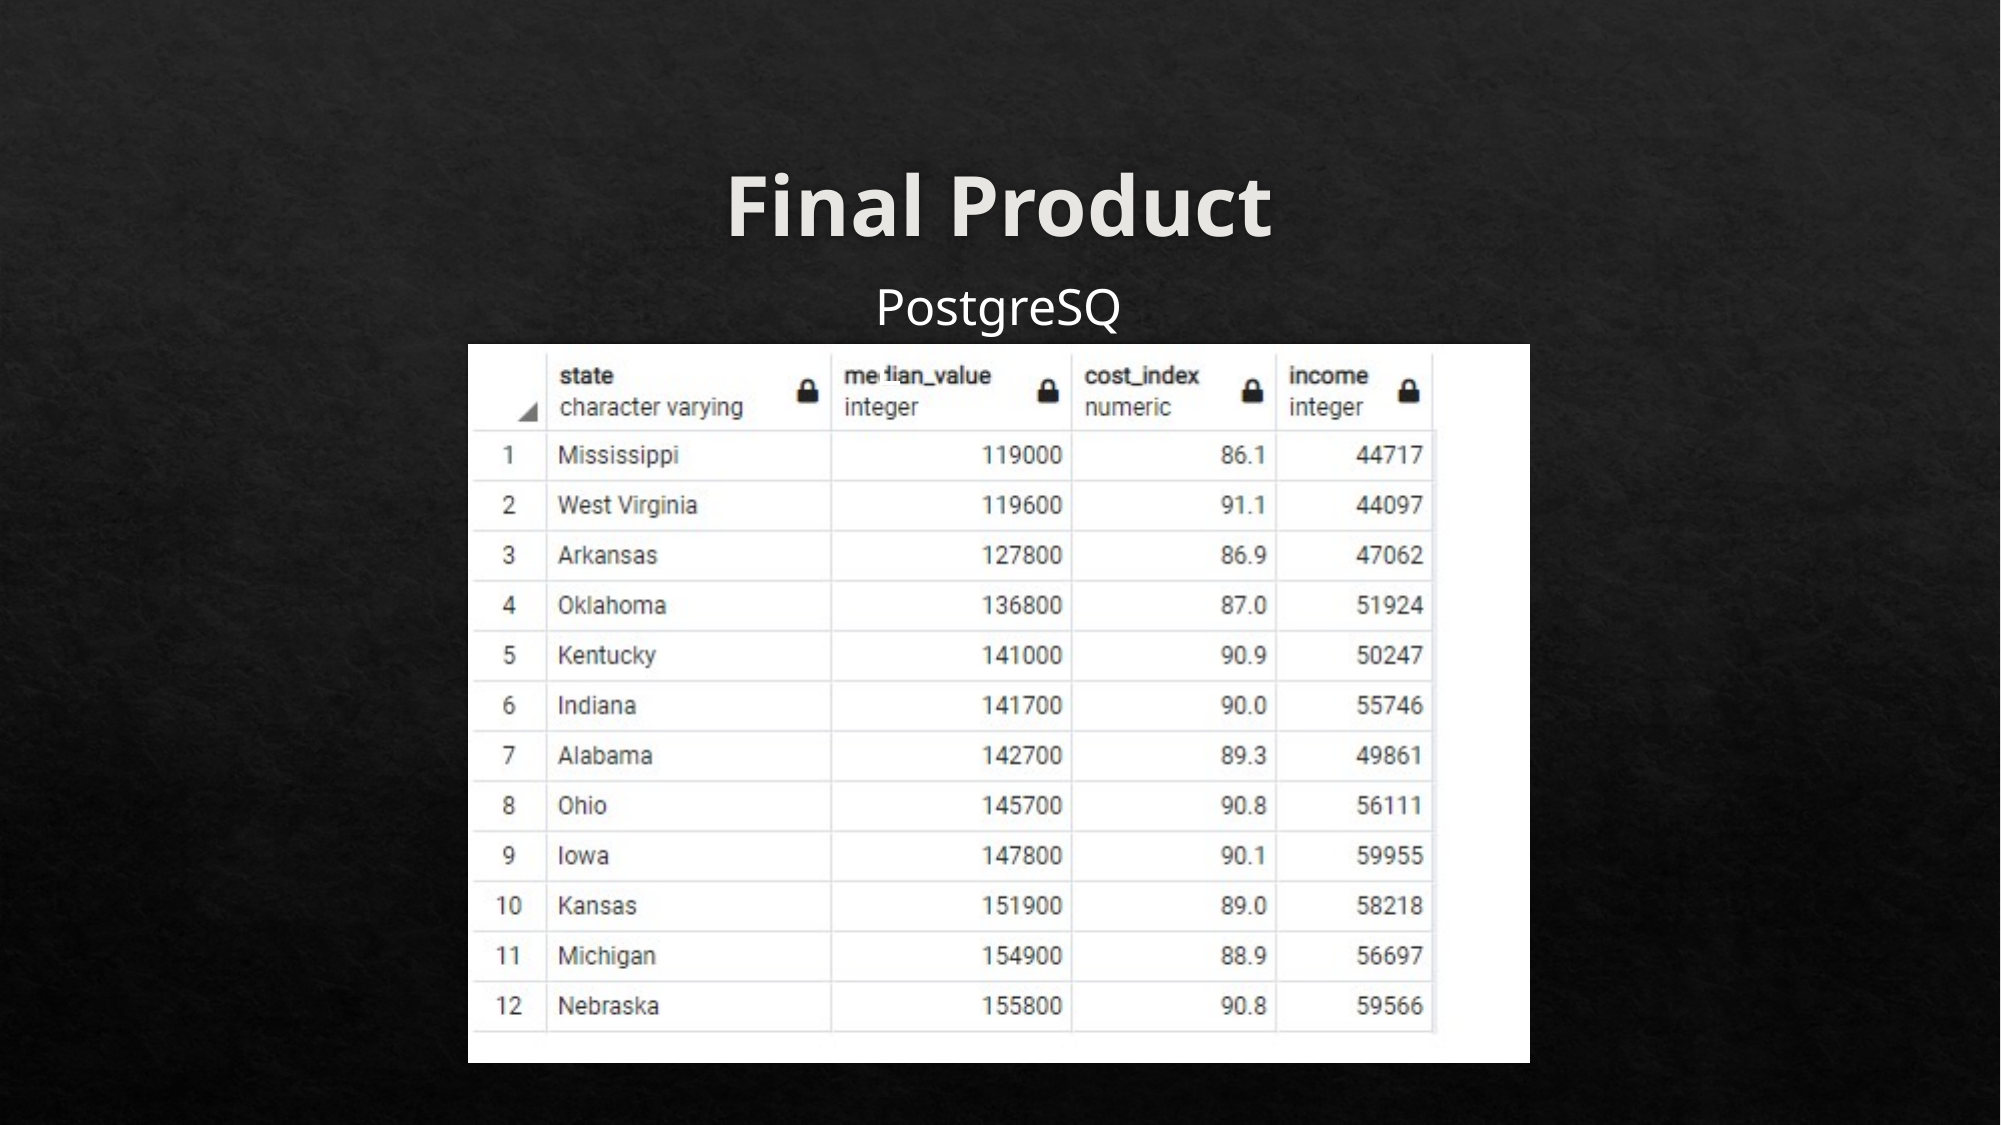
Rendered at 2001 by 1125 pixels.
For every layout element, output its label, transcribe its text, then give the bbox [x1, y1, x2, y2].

text_box PostgreSQL [860, 268, 1138, 340]
title Final Product [149, 99, 1849, 307]
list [468, 343, 1530, 1064]
